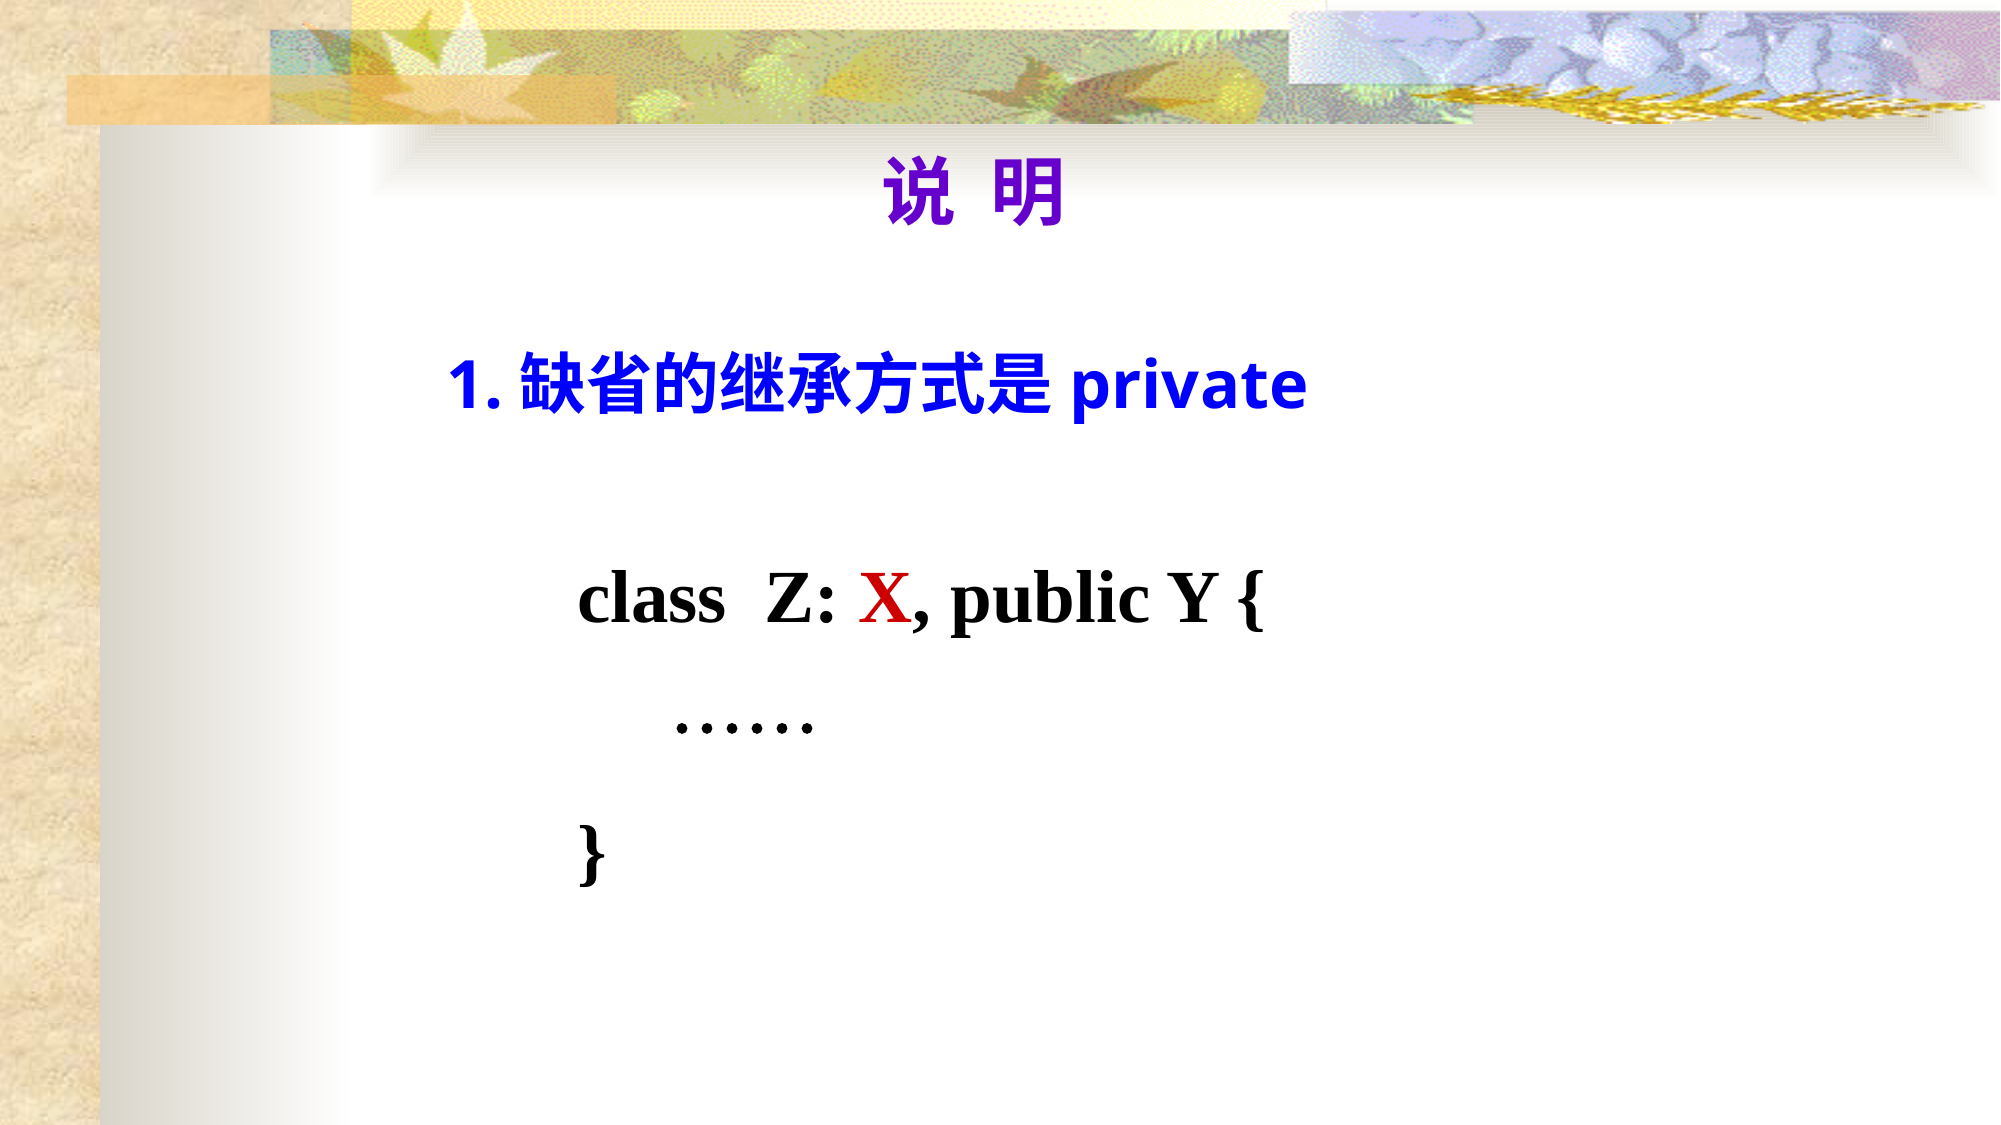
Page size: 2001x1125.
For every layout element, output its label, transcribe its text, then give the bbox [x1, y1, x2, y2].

text_box 说 明 1.缺省的继承方式是private [362, 137, 1600, 445]
text_box class Z: X, public Y {  } [562, 540, 1500, 900]
picture [0, 0, 2000, 1125]
